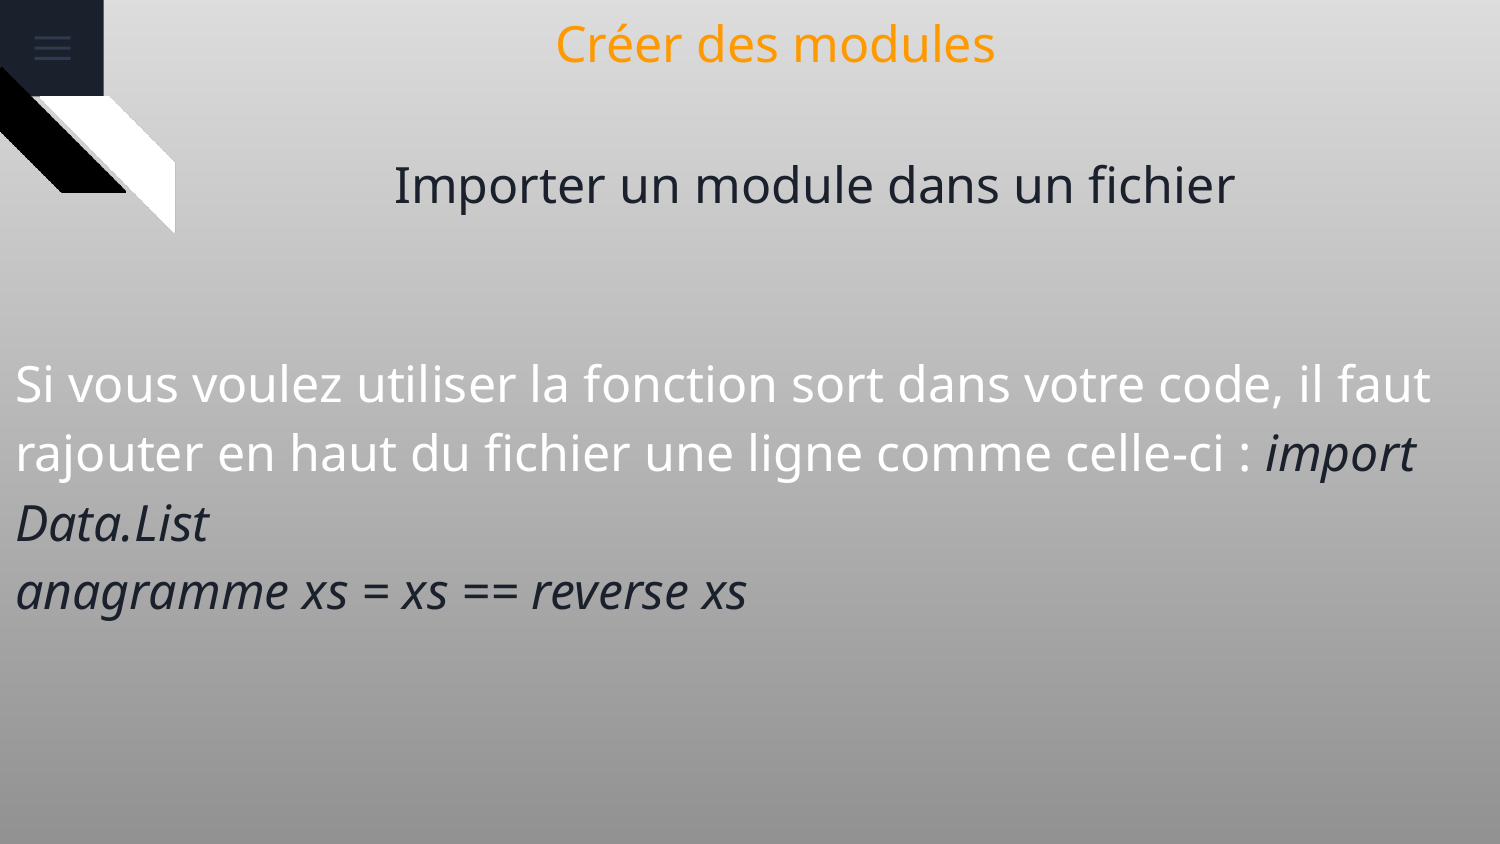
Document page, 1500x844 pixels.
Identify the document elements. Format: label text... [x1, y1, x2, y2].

title Créer des modules [204, 0, 1360, 67]
text_box Importer un module dans un fichier [237, 138, 1393, 229]
picture [0, 67, 176, 150]
text_box Si vous voulez utiliser la fonction sort dans votre code, il faut rajouter en haut du fichier une ligne comme celle-ci : import Data.List anagramme xs = xs == reverse xs [0, 150, 1500, 823]
